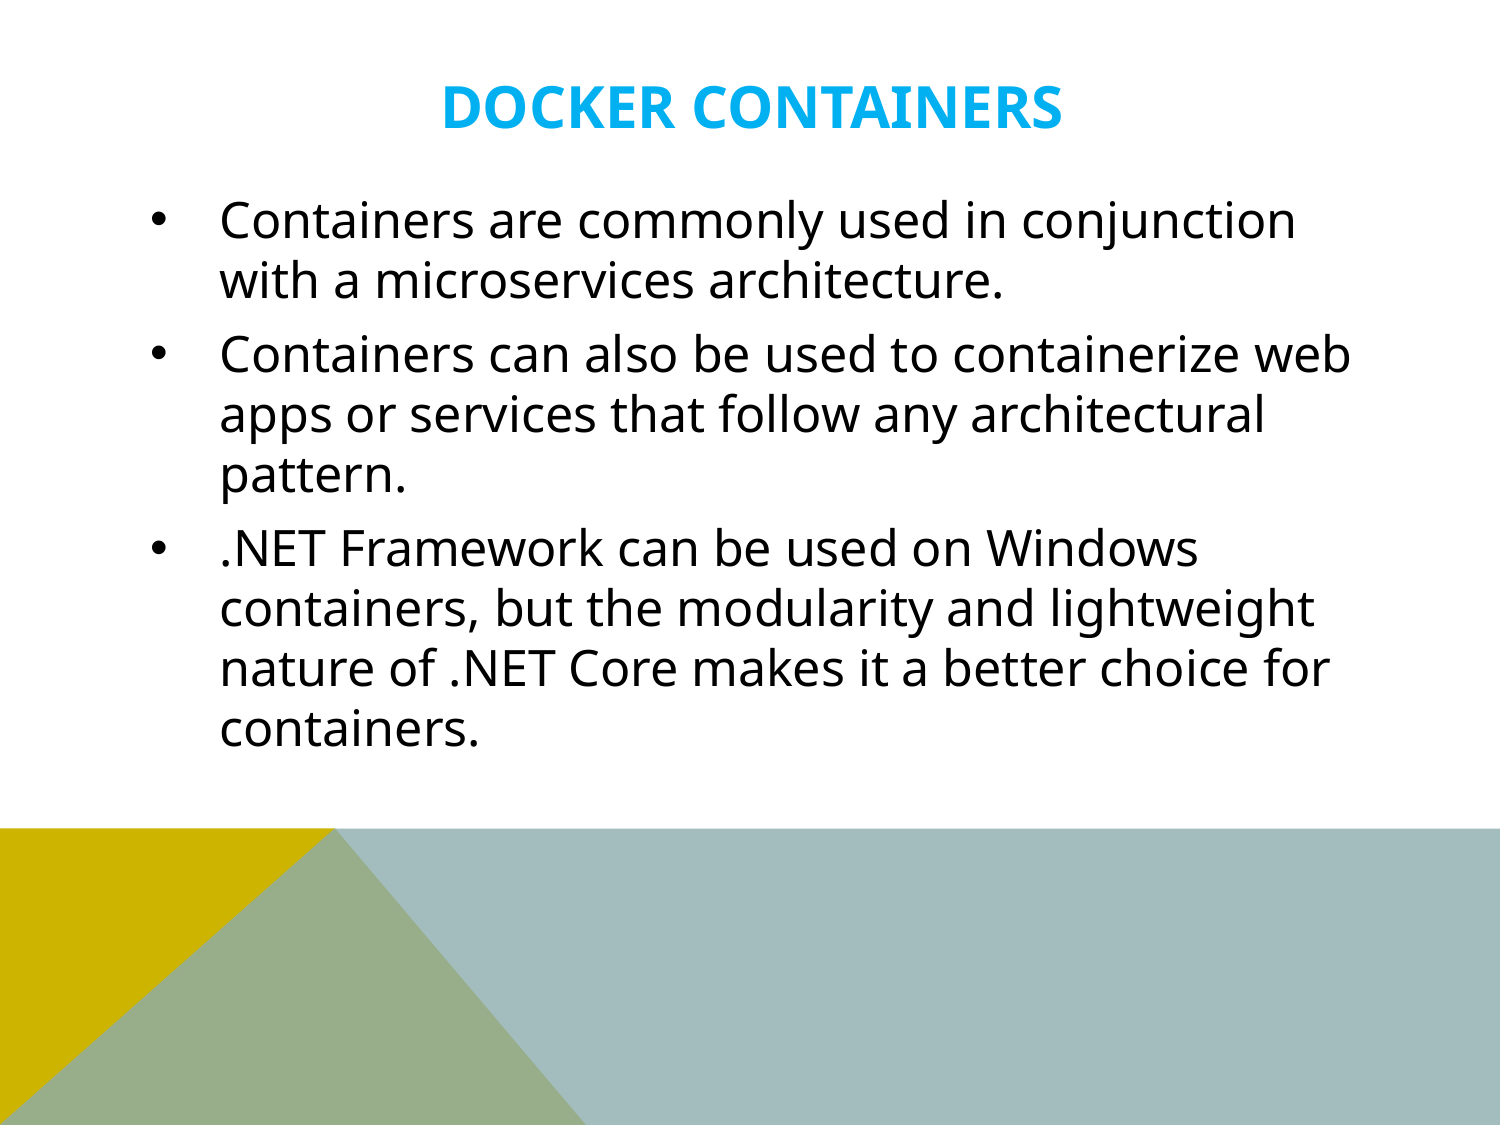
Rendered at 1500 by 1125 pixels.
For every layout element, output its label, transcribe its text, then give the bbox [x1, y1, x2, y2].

title Docker containers [135, 60, 1369, 150]
list Containers are commonly used in conjunction with a microservices architecture. Containers can also be used to containerize web apps or services that follow any architectural pattern. .NET Framework can be used on Windows containers, but the modularity and lightweight nature of .NET Core makes it a better choice for containers. [135, 180, 1369, 768]
